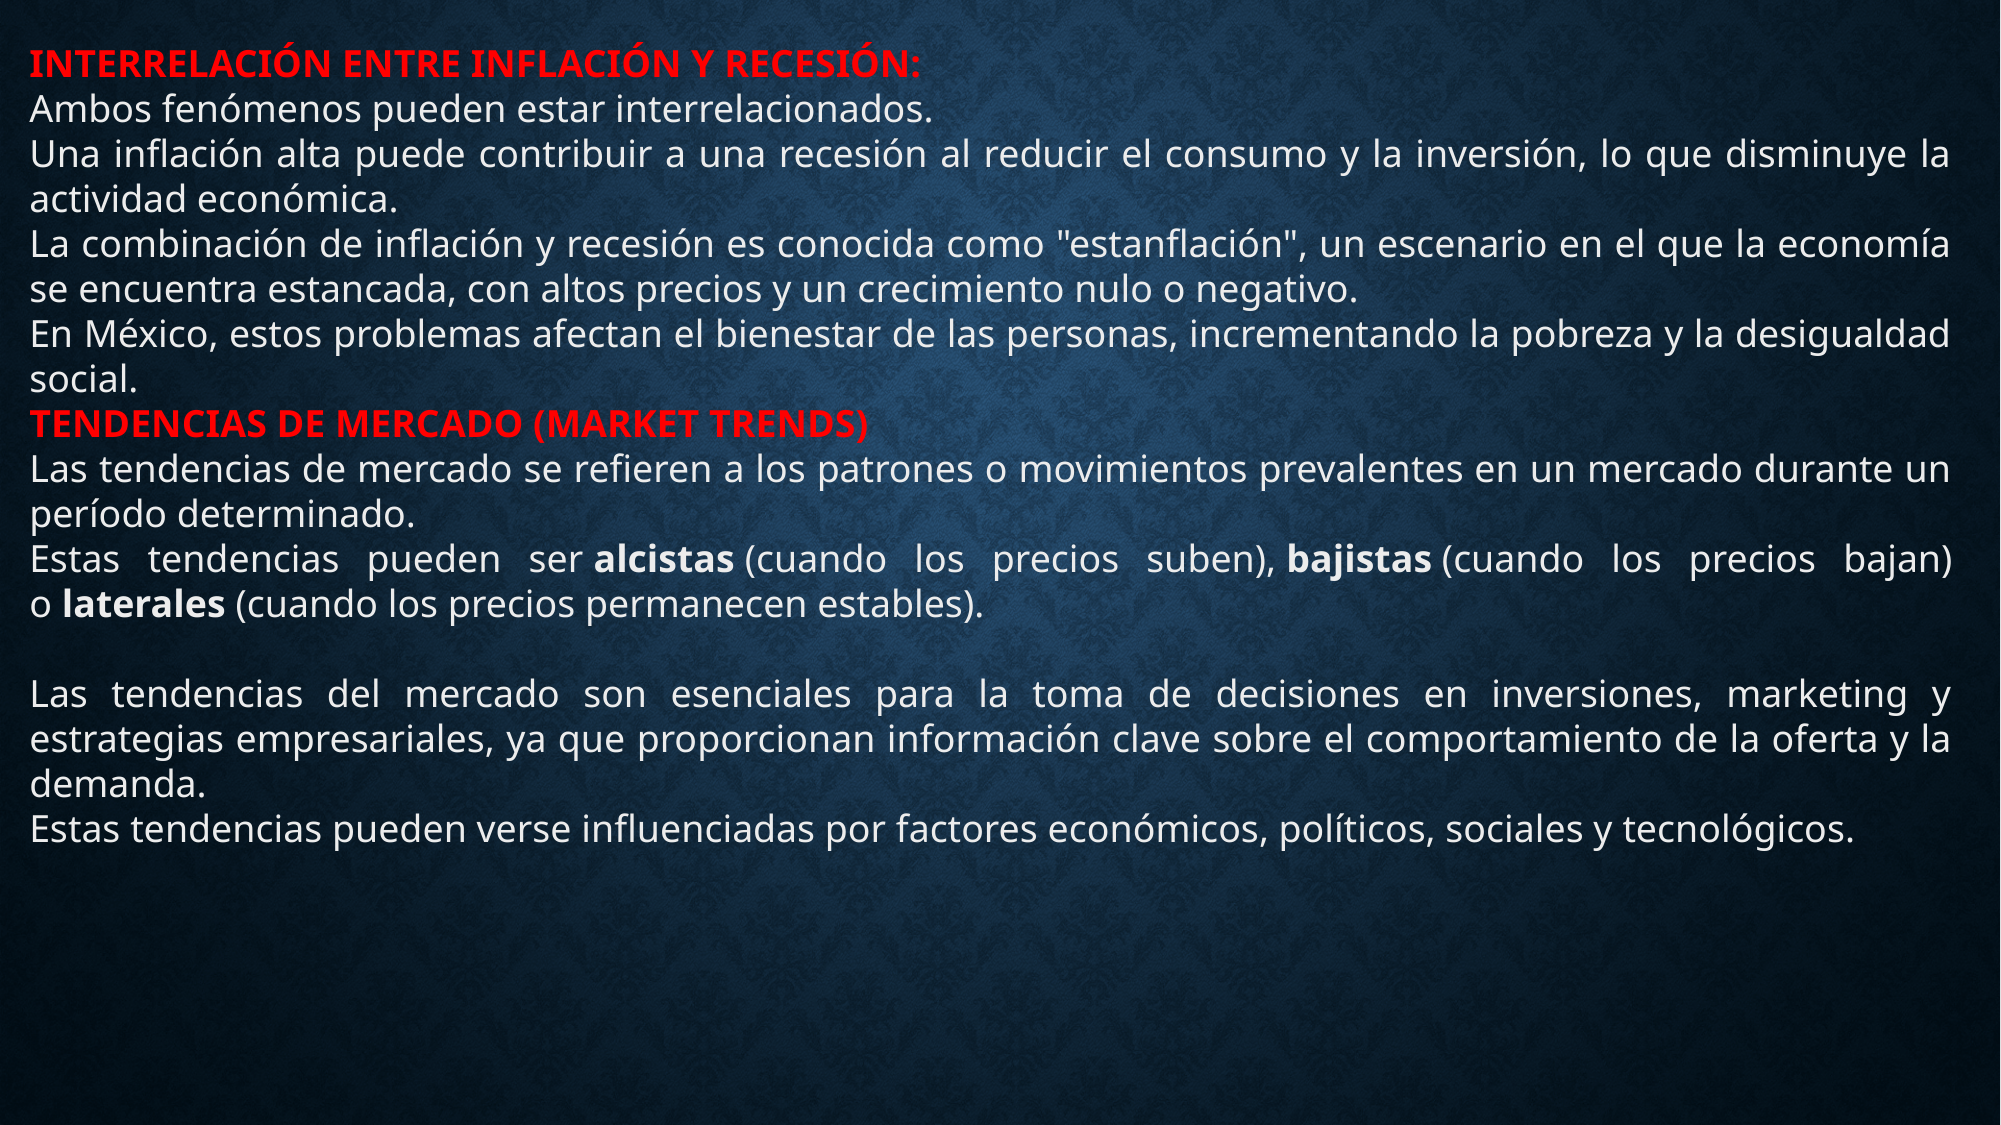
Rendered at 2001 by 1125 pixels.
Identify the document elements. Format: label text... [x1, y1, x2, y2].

text_box INTERRELACIÓN ENTRE INFLACIÓN Y RECESIÓN: Ambos fenómenos pueden estar interrelacionados. Una inflación alta puede contribuir a una recesión al reducir el consumo y la inversión, lo que disminuye la actividad económica. La combinación de inflación y recesión es conocida como "estanflación", un escenario en el que la economía se encuentra estancada, con altos precios y un crecimiento nulo o negativo. En México, estos problemas afectan el bienestar de las personas, incrementando la pobreza y la desigualdad social. TENDENCIAS DE MERCADO (MARKET TRENDS) Las tendencias de mercado se refieren a los patrones o movimientos prevalentes en un mercado durante un período determinado. Estas tendencias pueden ser alcistas (cuando los precios suben), bajistas (cuando los precios bajan) o laterales (cuando los precios permanecen estables). Las tendencias del mercado son esenciales para la toma de decisiones en inversiones, marketing y estrategias empresariales, ya que proporcionan información clave sobre el comportamiento de la oferta y la demanda. Estas tendencias pueden verse influenciadas por factores económicos, políticos, sociales y tecnológicos. [14, 32, 1968, 858]
